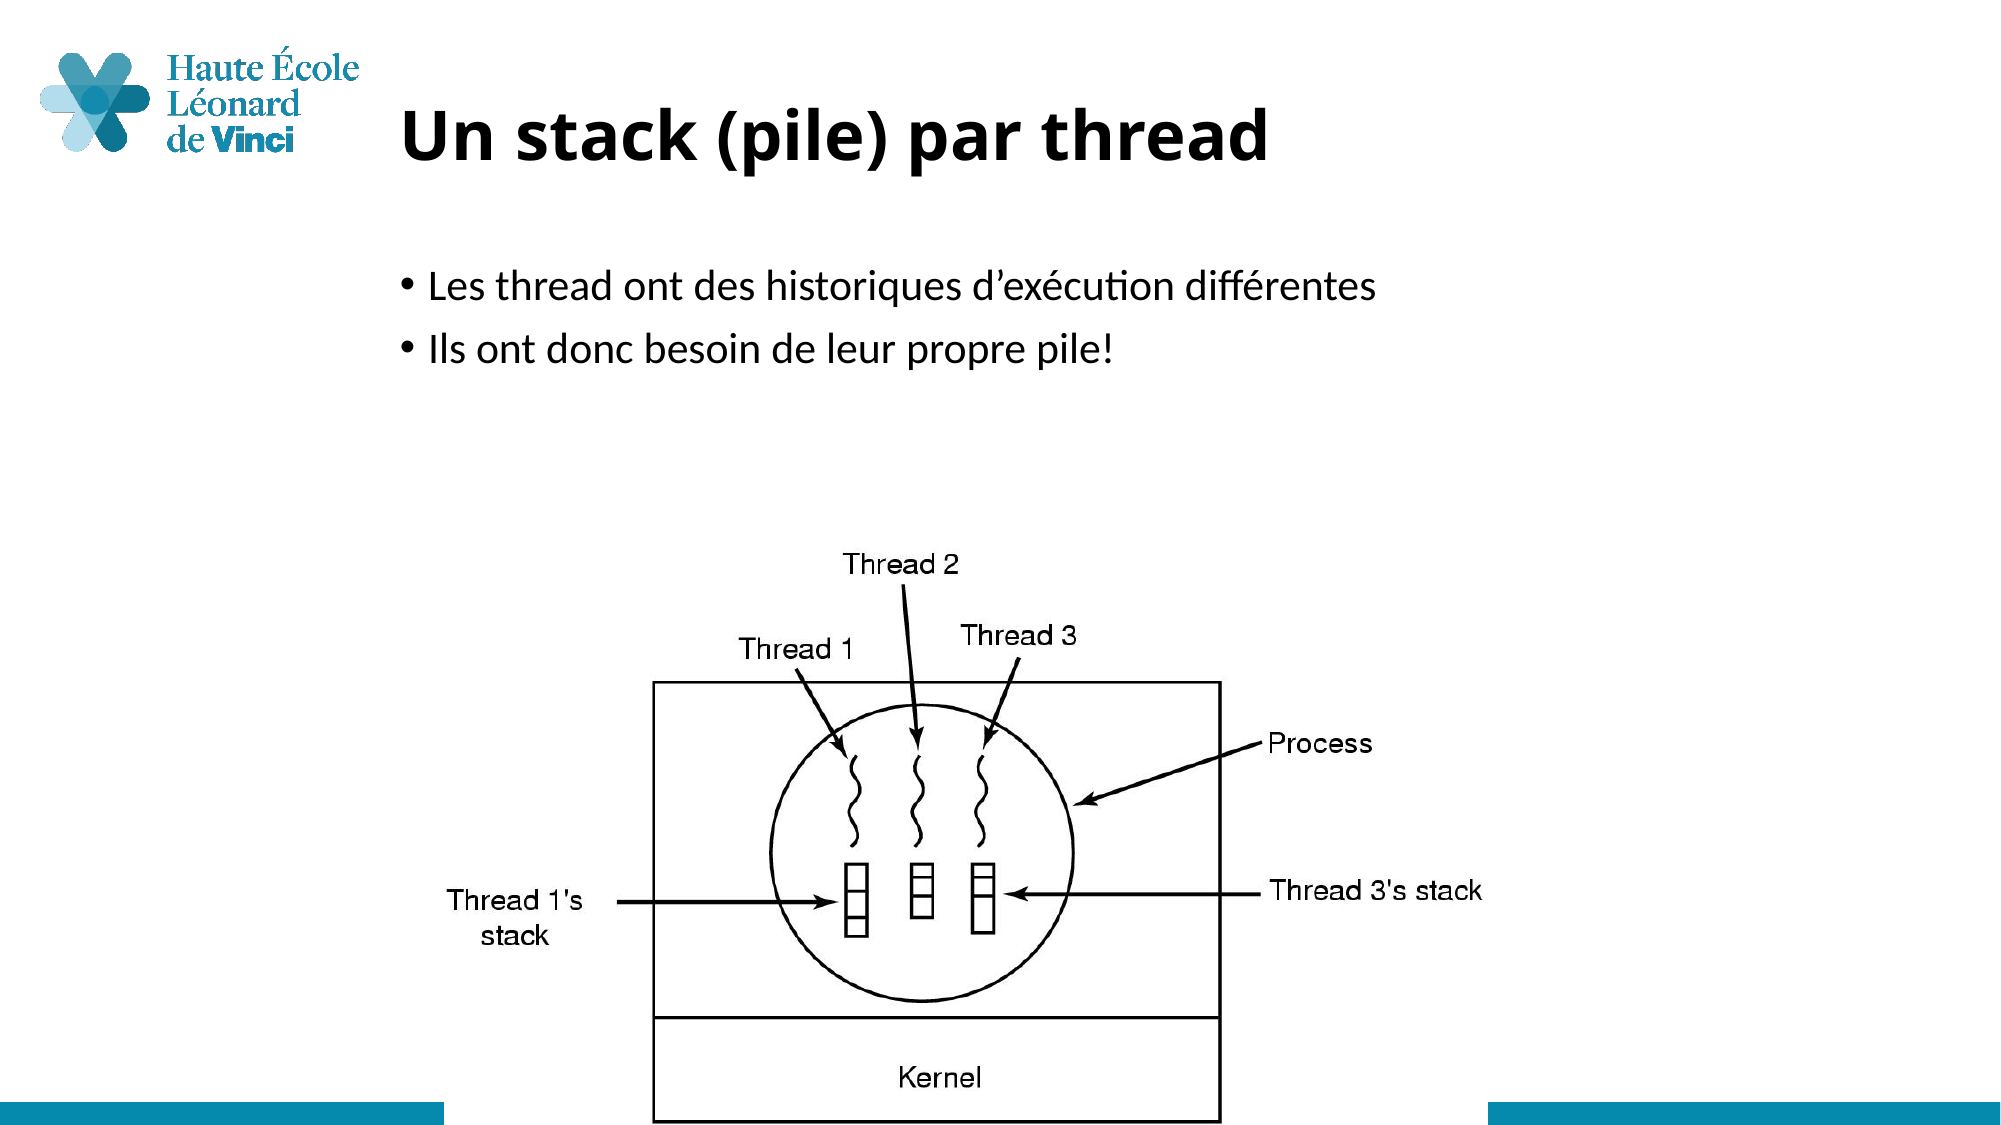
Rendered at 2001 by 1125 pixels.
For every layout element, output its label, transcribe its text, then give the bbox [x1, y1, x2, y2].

picture [444, 540, 1488, 1125]
picture [15, 30, 383, 176]
list Les thread ont des historiques d’exécution différentes Ils ont donc besoin de leur propre pile! [399, 262, 1676, 1006]
title Un stack (pile) par thread [399, 45, 1676, 234]
